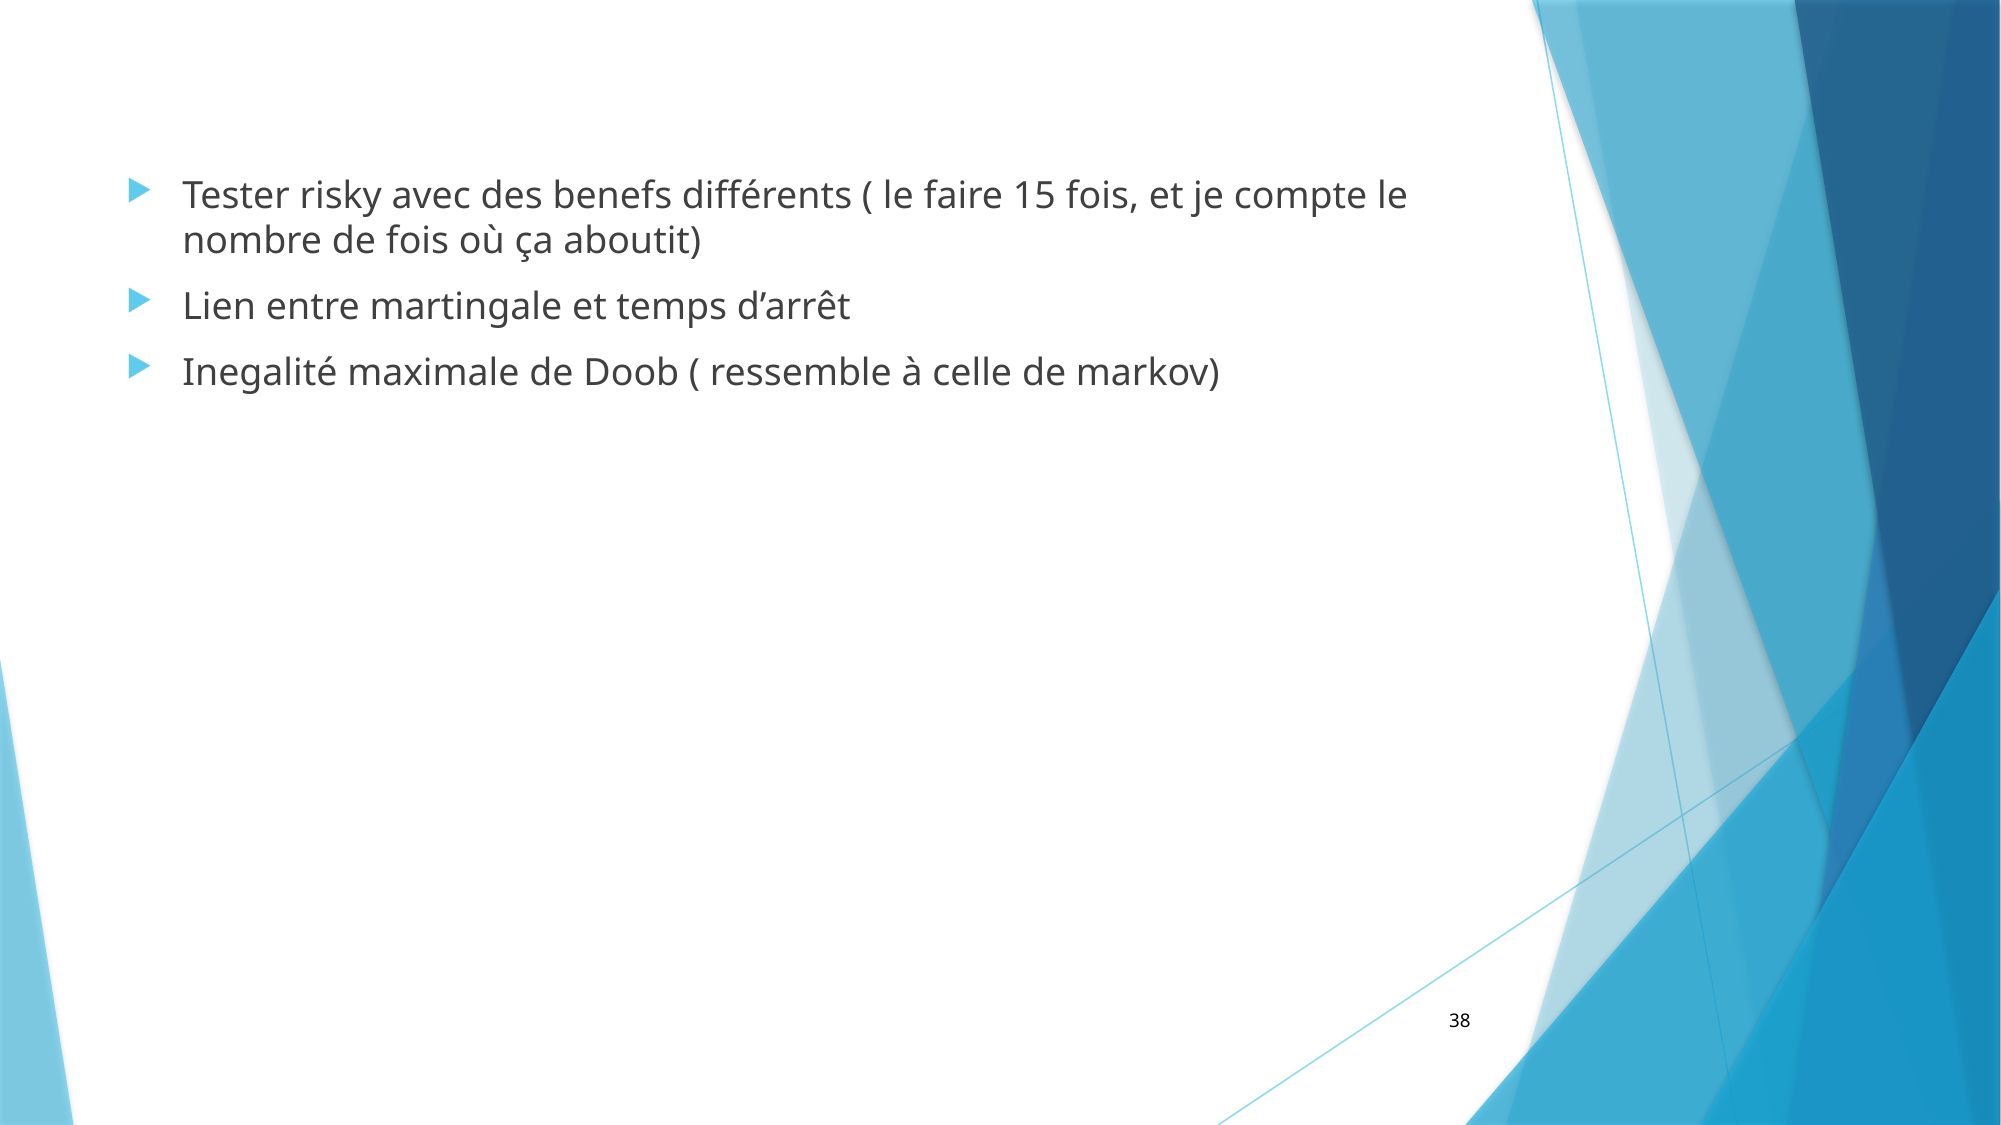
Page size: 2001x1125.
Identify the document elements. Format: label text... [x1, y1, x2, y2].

slide_number 38 [1409, 991, 1486, 1051]
list Tester risky avec des benefs différents ( le faire 15 fois, et je compte le nombre de fois où ça aboutit) Lien entre martingale et temps d’arrêt Inegalité maximale de Doob ( ressemble à celle de markov) [111, 163, 1522, 801]
